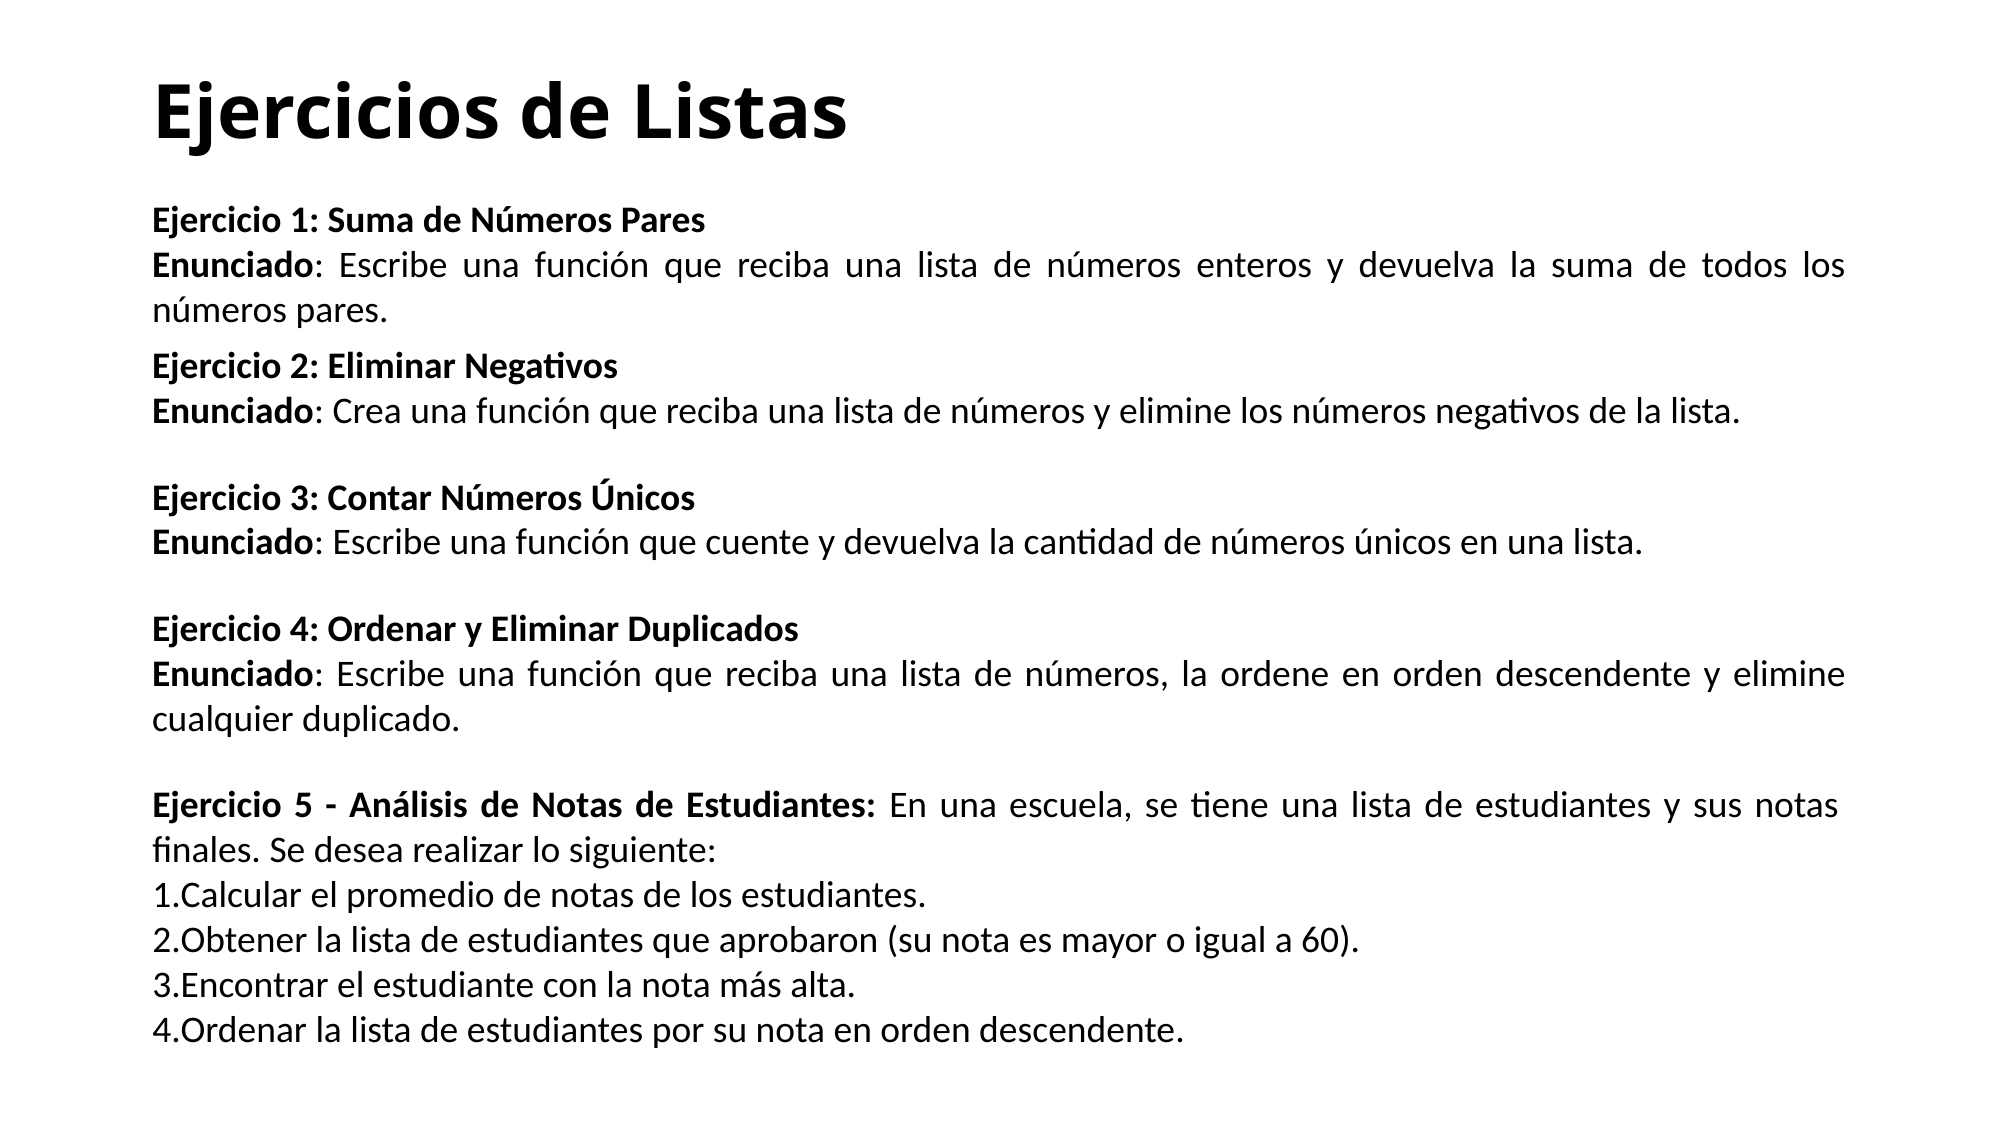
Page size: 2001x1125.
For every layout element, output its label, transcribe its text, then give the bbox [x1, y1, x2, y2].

text_box Ejercicio 2: Eliminar Negativos Enunciado: Crea una función que reciba una lista de números y elimine los números negativos de la lista. [137, 333, 1863, 439]
text_box Ejercicio 5 - Análisis de Notas de Estudiantes: En una escuela, se tiene una lista de estudiantes y sus notas finales. Se desea realizar lo siguiente: Calcular el promedio de notas de los estudiantes. Obtener la lista de estudiantes que aprobaron (su nota es mayor o igual a 60). Encontrar el estudiante con la nota más alta. Ordenar la lista de estudiantes por su nota en orden descendente. [137, 772, 1855, 1058]
text_box Ejercicio 3: Contar Números Únicos Enunciado: Escribe una función que cuente y devuelva la cantidad de números únicos en una lista. [137, 465, 1863, 570]
text_box Ejercicio 4: Ordenar y Eliminar Duplicados Enunciado: Escribe una función que reciba una lista de números, la ordene en orden descendente y elimine cualquier duplicado. [137, 596, 1863, 746]
text_box Ejercicio 1: Suma de Números Pares Enunciado: Escribe una función que reciba una lista de números enteros y devuelva la suma de todos los números pares. [137, 187, 1863, 333]
title Ejercicios de Listas [137, 72, 1863, 157]
